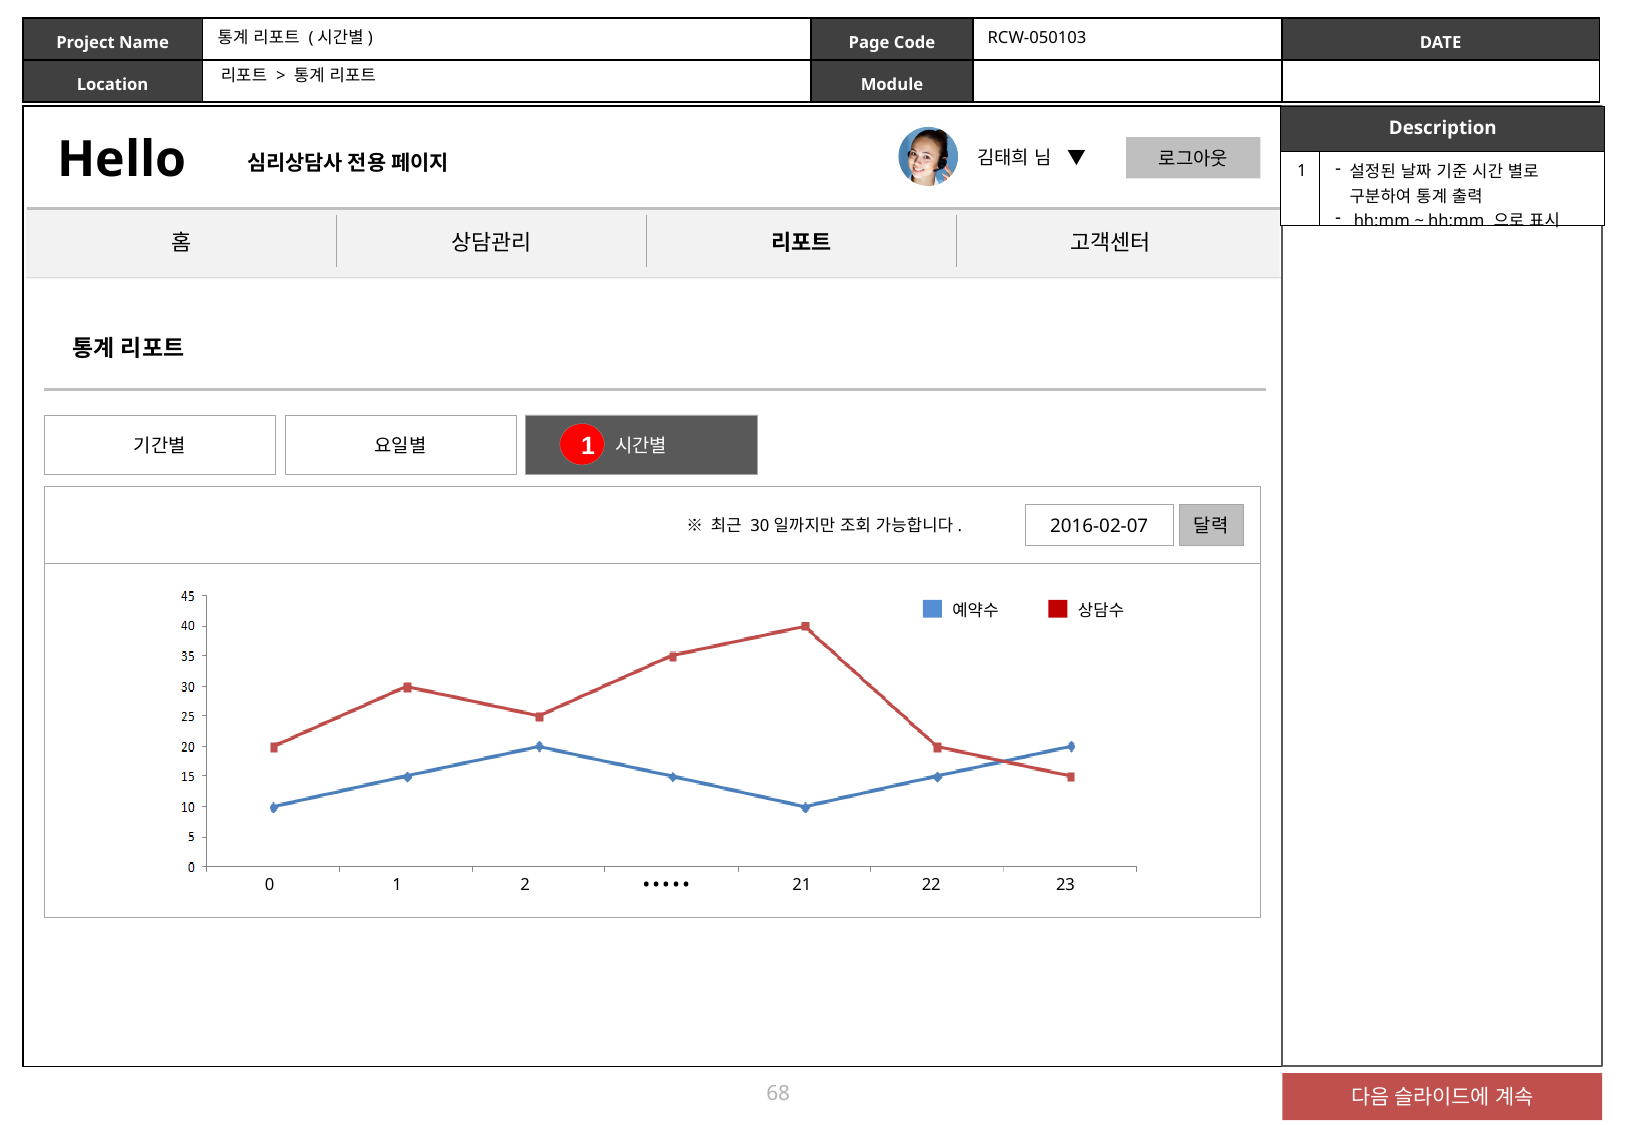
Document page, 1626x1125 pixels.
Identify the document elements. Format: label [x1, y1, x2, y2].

text_box [206, 57, 392, 93]
text_box [202, 19, 388, 54]
slide_number [588, 1063, 968, 1124]
table_cell [1281, 152, 1319, 225]
picture [176, 586, 1146, 903]
table_cell [1320, 152, 1604, 225]
text_box [42, 413, 277, 476]
picture [898, 126, 958, 186]
table_header [1281, 107, 1604, 151]
text_box [1280, 1071, 1604, 1122]
text_box [57, 326, 200, 369]
text_box [42, 484, 1262, 919]
text_box [972, 19, 1102, 54]
text_box [523, 413, 759, 476]
text_box [283, 413, 519, 476]
